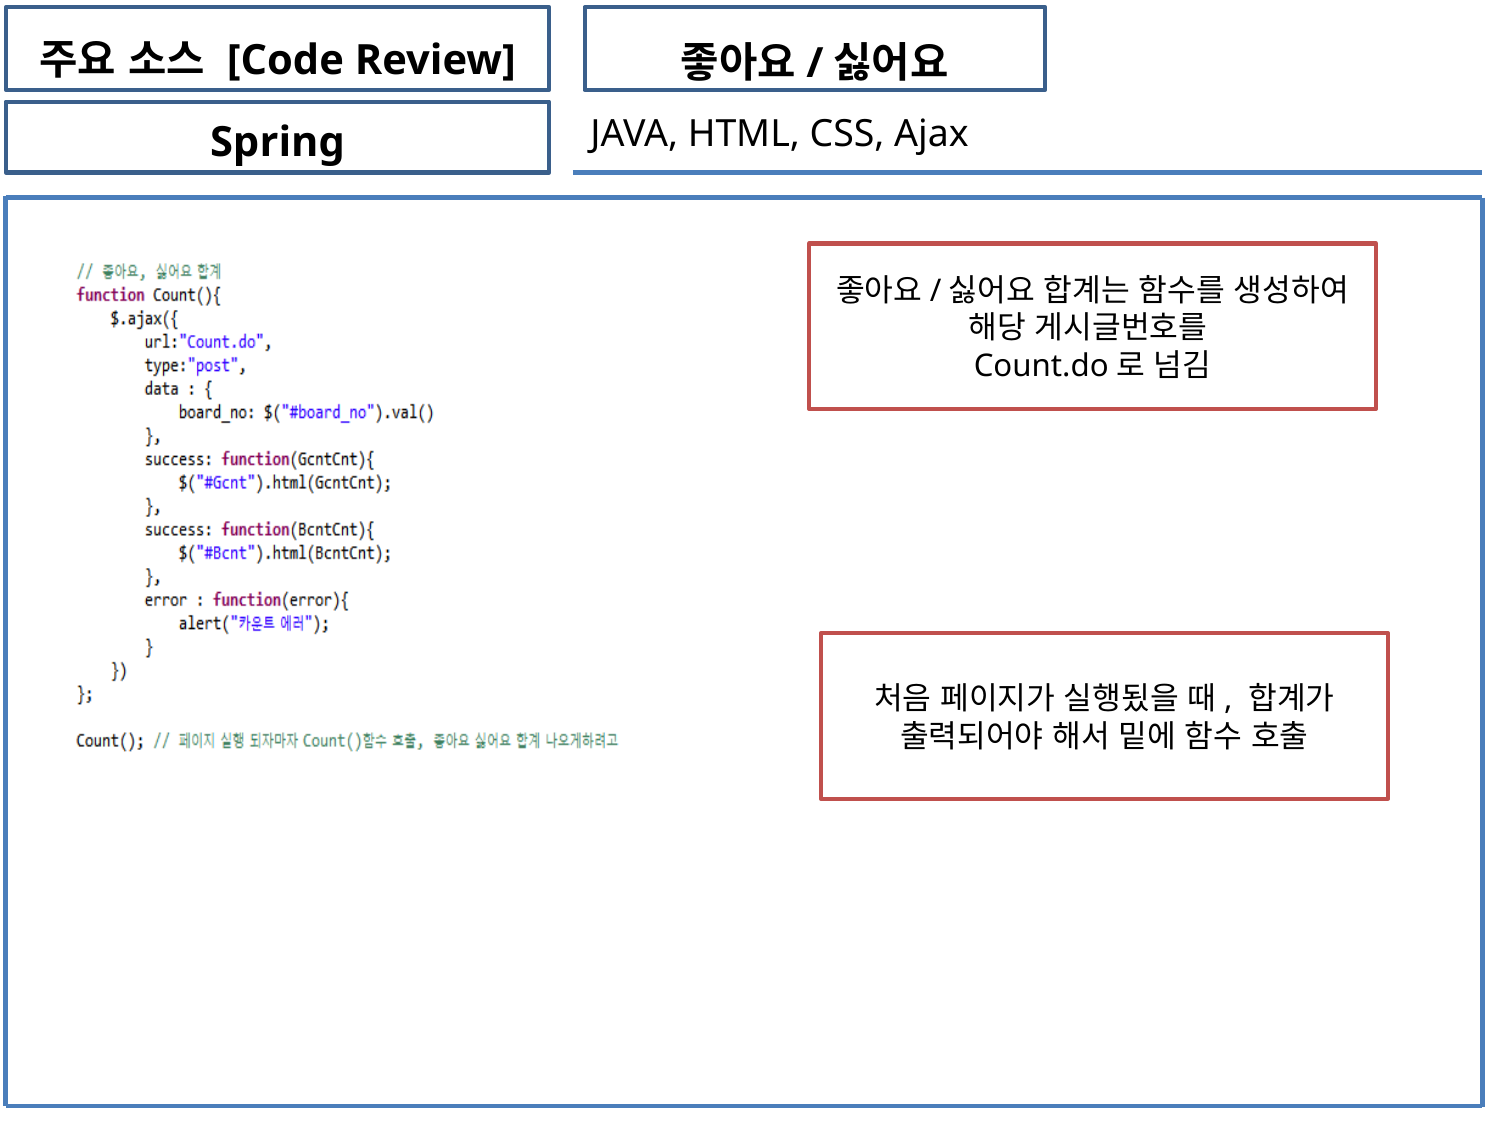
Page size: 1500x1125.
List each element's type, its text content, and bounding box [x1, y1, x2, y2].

text_box JAVA, HTML, CSS, Ajax [575, 101, 984, 162]
picture [61, 248, 644, 776]
text_box 처음 페이지가 실행됬을 때, 합계가 출력되어야 해서 밑에 함수 호출 [819, 631, 1390, 801]
text_box 좋아요/싫어요 합계는 함수를 생성하여 해당 게시글번호를 Count.do로 넘김 [807, 241, 1378, 411]
text_box 주요 소스 [Code Review] [4, 5, 551, 92]
text_box Spring [4, 100, 551, 175]
text_box 좋아요/싫어요 [583, 5, 1047, 92]
